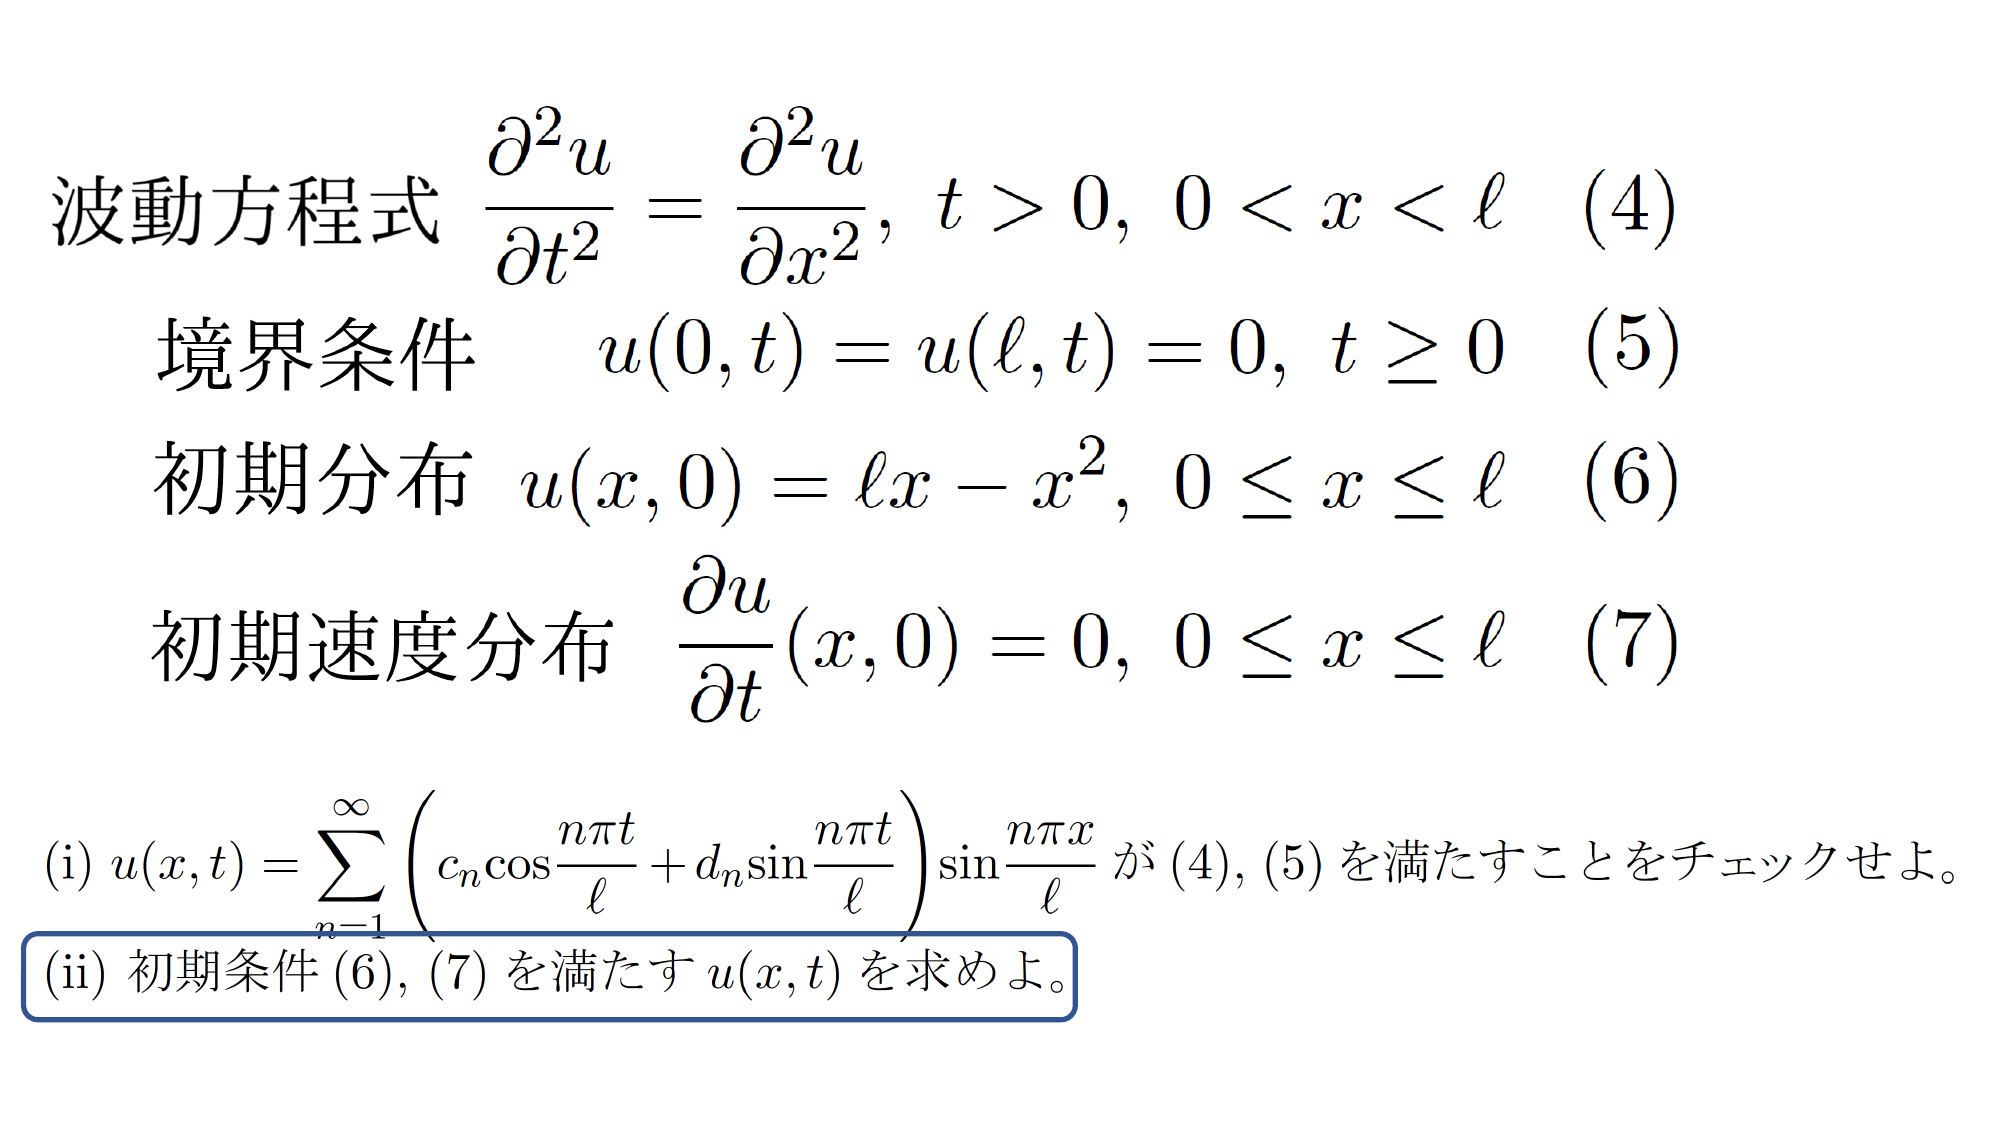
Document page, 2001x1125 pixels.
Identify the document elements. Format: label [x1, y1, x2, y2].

text_box [22, 932, 1077, 1021]
picture [1584, 302, 1684, 397]
picture [1584, 162, 1675, 258]
picture [1584, 434, 1677, 524]
picture [1584, 600, 1680, 691]
picture [40, 789, 1960, 1005]
picture [148, 92, 1547, 733]
picture [40, 167, 450, 254]
